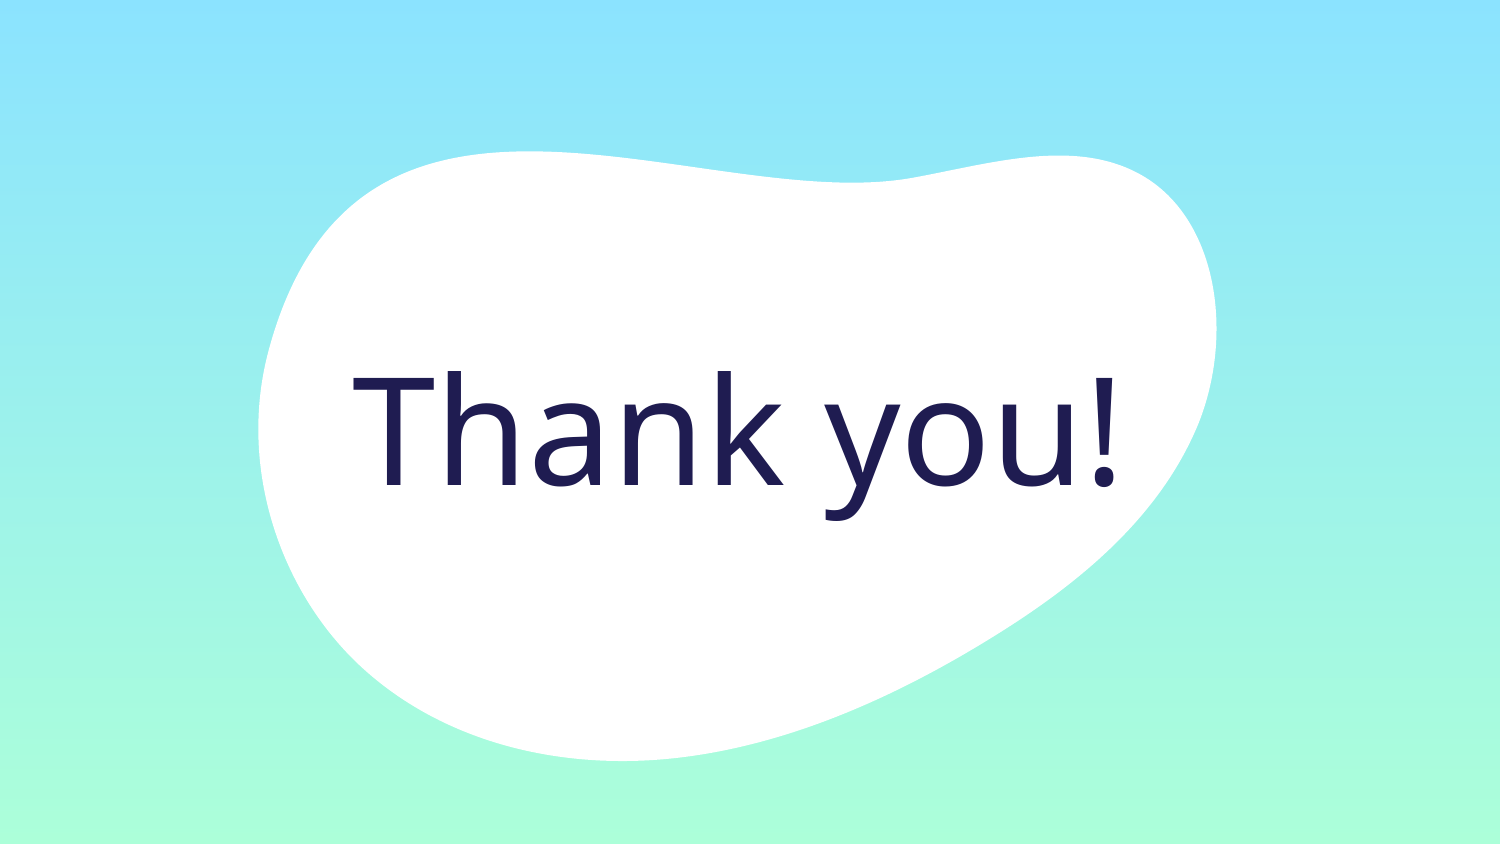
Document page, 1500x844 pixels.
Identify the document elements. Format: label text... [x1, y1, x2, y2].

text_box [348, 151, 1180, 208]
text_box [274, 531, 1128, 762]
title Thank you! [39, 208, 1438, 531]
